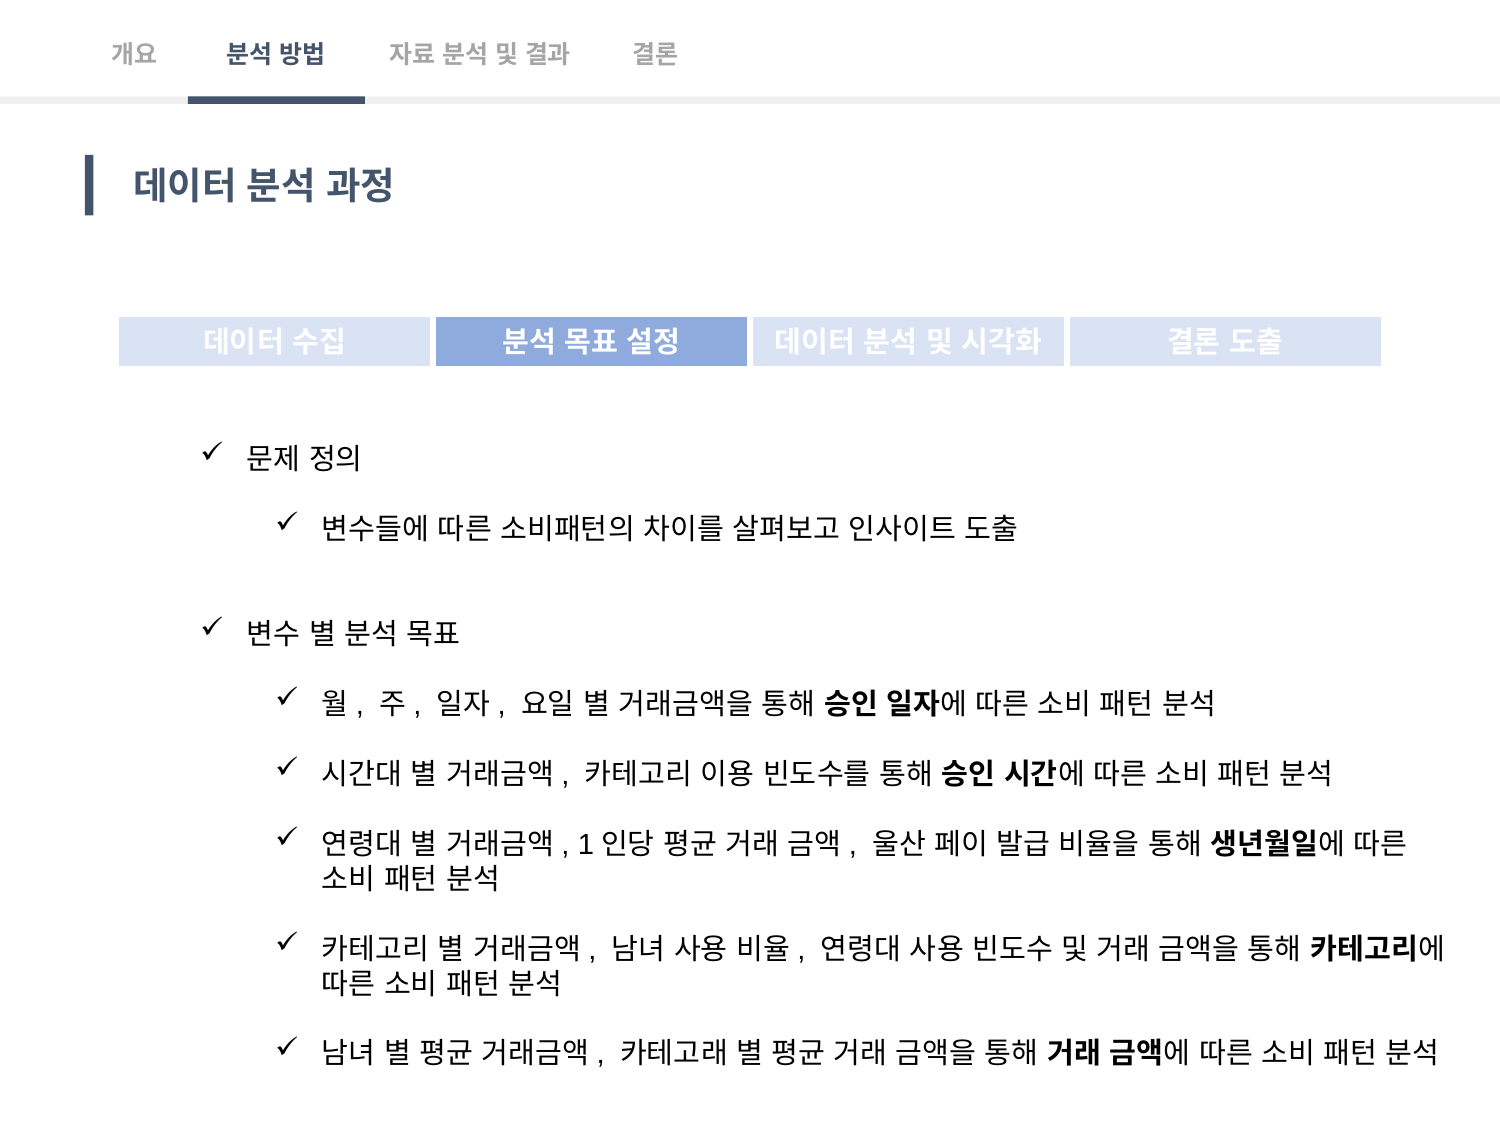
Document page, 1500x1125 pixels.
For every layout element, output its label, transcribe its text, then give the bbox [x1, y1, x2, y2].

text_box 문제 정의 변수들에 따른 소비패턴의 차이를 살펴보고 인사이트 도출 변수 별 분석 목표 월, 주, 일자, 요일 별 거래금액을 통해 승인 일자에 따른 소비 패턴 분석 시간대 별 거래금액, 카테고리 이용 빈도수를 통해 승인 시간에 따른 소비 패턴 분석 연령대 별 거래금액, 1인당 평균 거래 금액, 울산 페이 발급 비율을 통해 생년월일에 따른 소비 패턴 분석 카테고리 별 거래금액, 남녀 사용 비율, 연령대 사용 빈도수 및 거래 금액을 통해 카테고리에 따른 소비 패턴 분석 남녀 별 평균 거래금액, 카테고래 별 평균 거래 금액을 통해 거래 금액에 따른 소비 패턴 분석 [110, 433, 1467, 1113]
text_box [131, 245, 1446, 433]
text_box 분석 방법 [212, 31, 341, 77]
text_box 데이터 분석 과정 [118, 154, 1071, 215]
text_box [187, 95, 366, 105]
text_box [366, 95, 1500, 105]
text_box [84, 154, 94, 216]
text_box 자료 분석 및 결과 [374, 31, 587, 77]
text_box 개요 [97, 31, 173, 77]
text_box [0, 95, 187, 105]
text_box 결론 [617, 31, 694, 77]
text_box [116, 313, 1384, 370]
